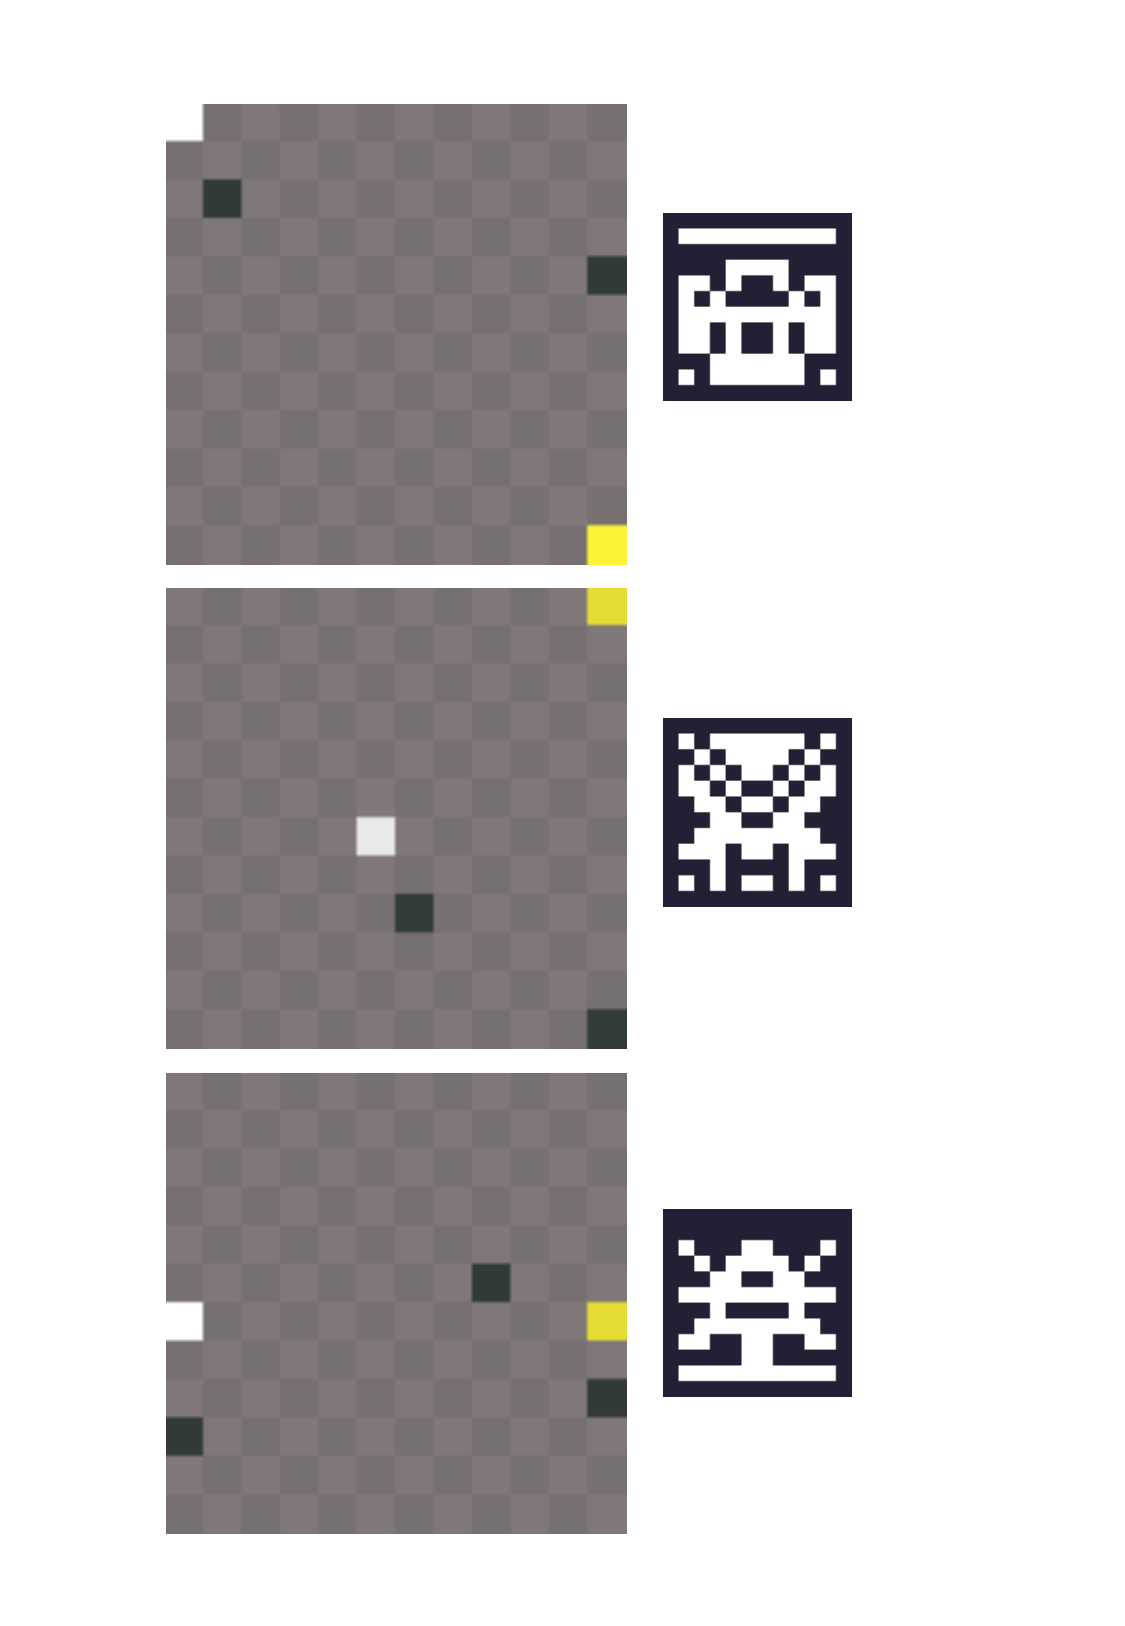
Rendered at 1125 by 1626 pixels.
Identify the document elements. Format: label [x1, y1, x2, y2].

picture [165, 103, 627, 565]
picture [663, 212, 852, 402]
picture [663, 718, 852, 907]
picture [663, 1208, 852, 1398]
picture [165, 588, 627, 1050]
picture [165, 1072, 627, 1534]
